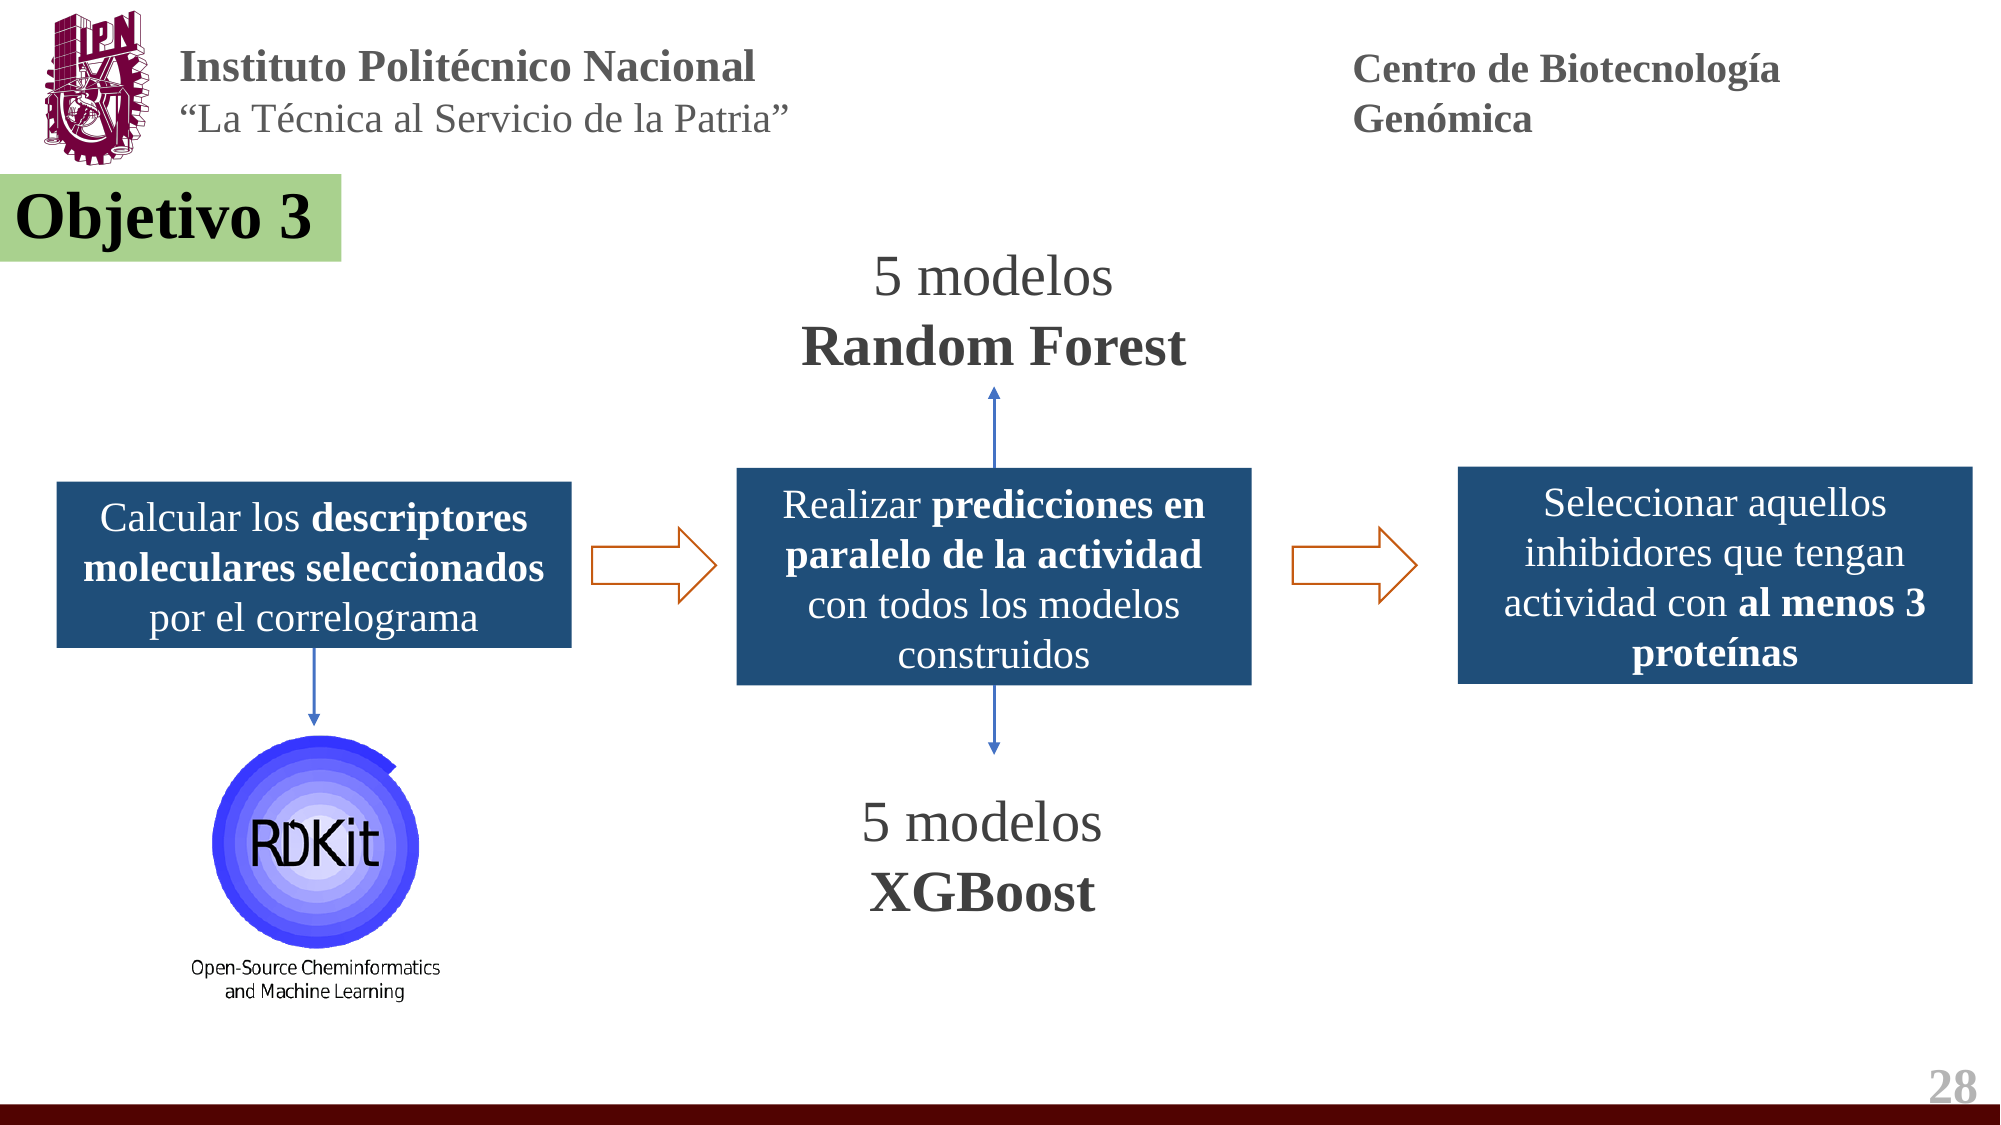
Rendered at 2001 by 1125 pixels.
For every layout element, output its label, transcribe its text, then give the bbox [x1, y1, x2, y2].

picture [177, 726, 452, 1006]
text_box Objetivo 3 [0, 173, 342, 263]
picture [13, 0, 184, 173]
text_box 5 modelos XGBoost [736, 775, 1229, 931]
text_box 5 modelos Random Forest [748, 229, 1241, 385]
text_box Calcular los descriptores moleculares seleccionados por el correlograma [56, 481, 573, 649]
text_box [1291, 525, 1419, 605]
text_box Realizar predicciones en paralelo de la actividad con todos los modelos construidos [736, 467, 1253, 686]
text_box Seleccionar aquellos inhibidores que tengan actividad con al menos 3 proteínas [1457, 466, 1974, 685]
text_box [591, 525, 718, 605]
slide_number 28 [1543, 1053, 1994, 1114]
